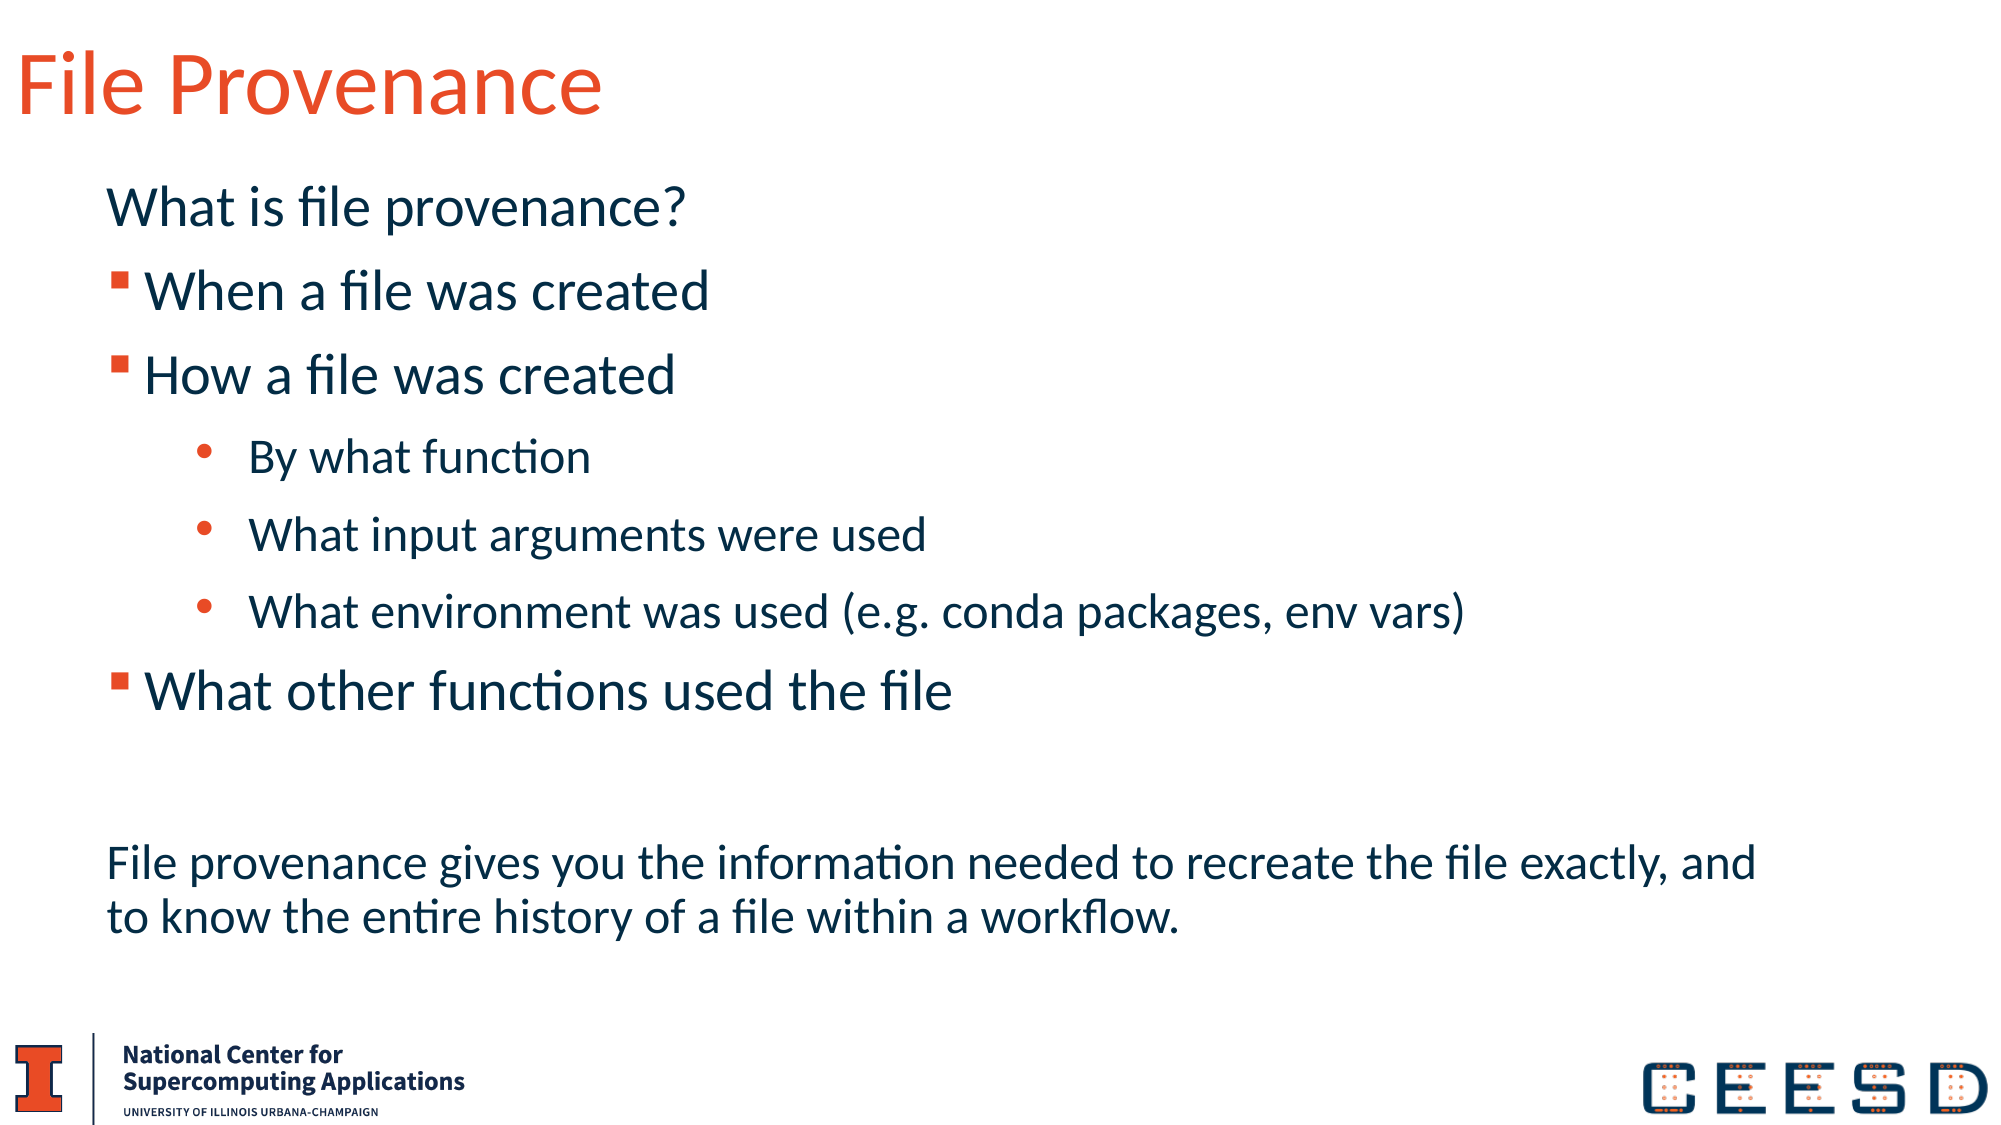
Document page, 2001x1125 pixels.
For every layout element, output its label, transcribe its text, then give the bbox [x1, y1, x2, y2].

picture [83, 1004, 493, 1125]
title File Provenance [1, 0, 1727, 194]
list What is file provenance? When a file was created How a file was created By what function What input arguments were used What environment was used (e.g. conda packages, env vars) What other functions used the file File provenance gives you the information needed to recreate the file exactly, and to know the entire history of a file within a workflow. [91, 168, 1817, 1013]
